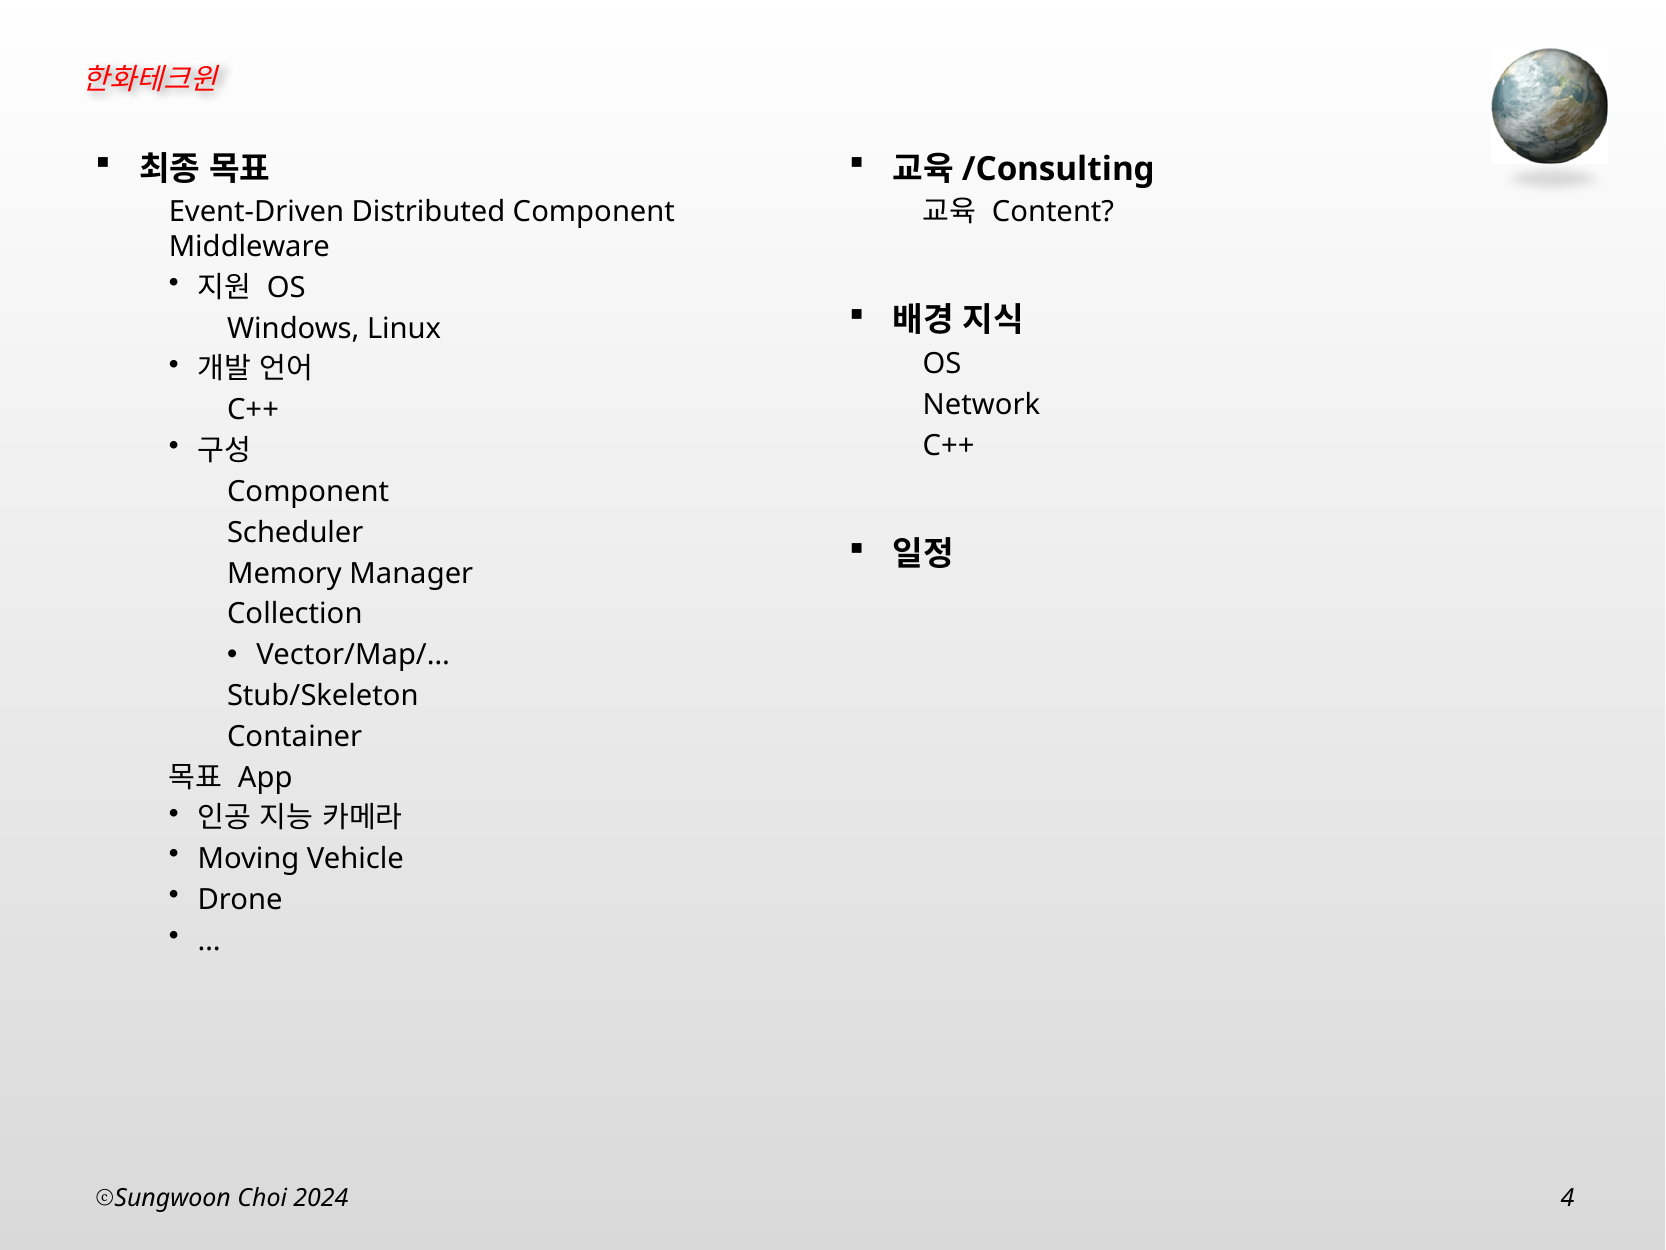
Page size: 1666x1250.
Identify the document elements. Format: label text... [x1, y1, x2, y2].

slide_number 4 [1491, 1172, 1592, 1211]
list 교육/Consulting 교육 Content? 배경 지식 OS Network C++ 일정 [832, 138, 1589, 1169]
picture [1491, 48, 1608, 164]
list 최종 목표 Event-Driven Distributed Component Middleware 지원 OS Windows, Linux 개발 언어 C++ 구성 Component Scheduler Memory Manager Collection Vector/Map/… Stub/Skeleton Container 목표 App 인공 지능 카메라 Moving Vehicle Drone … [78, 138, 819, 1169]
footer Sungwoon Choi 2024 [78, 1172, 372, 1223]
